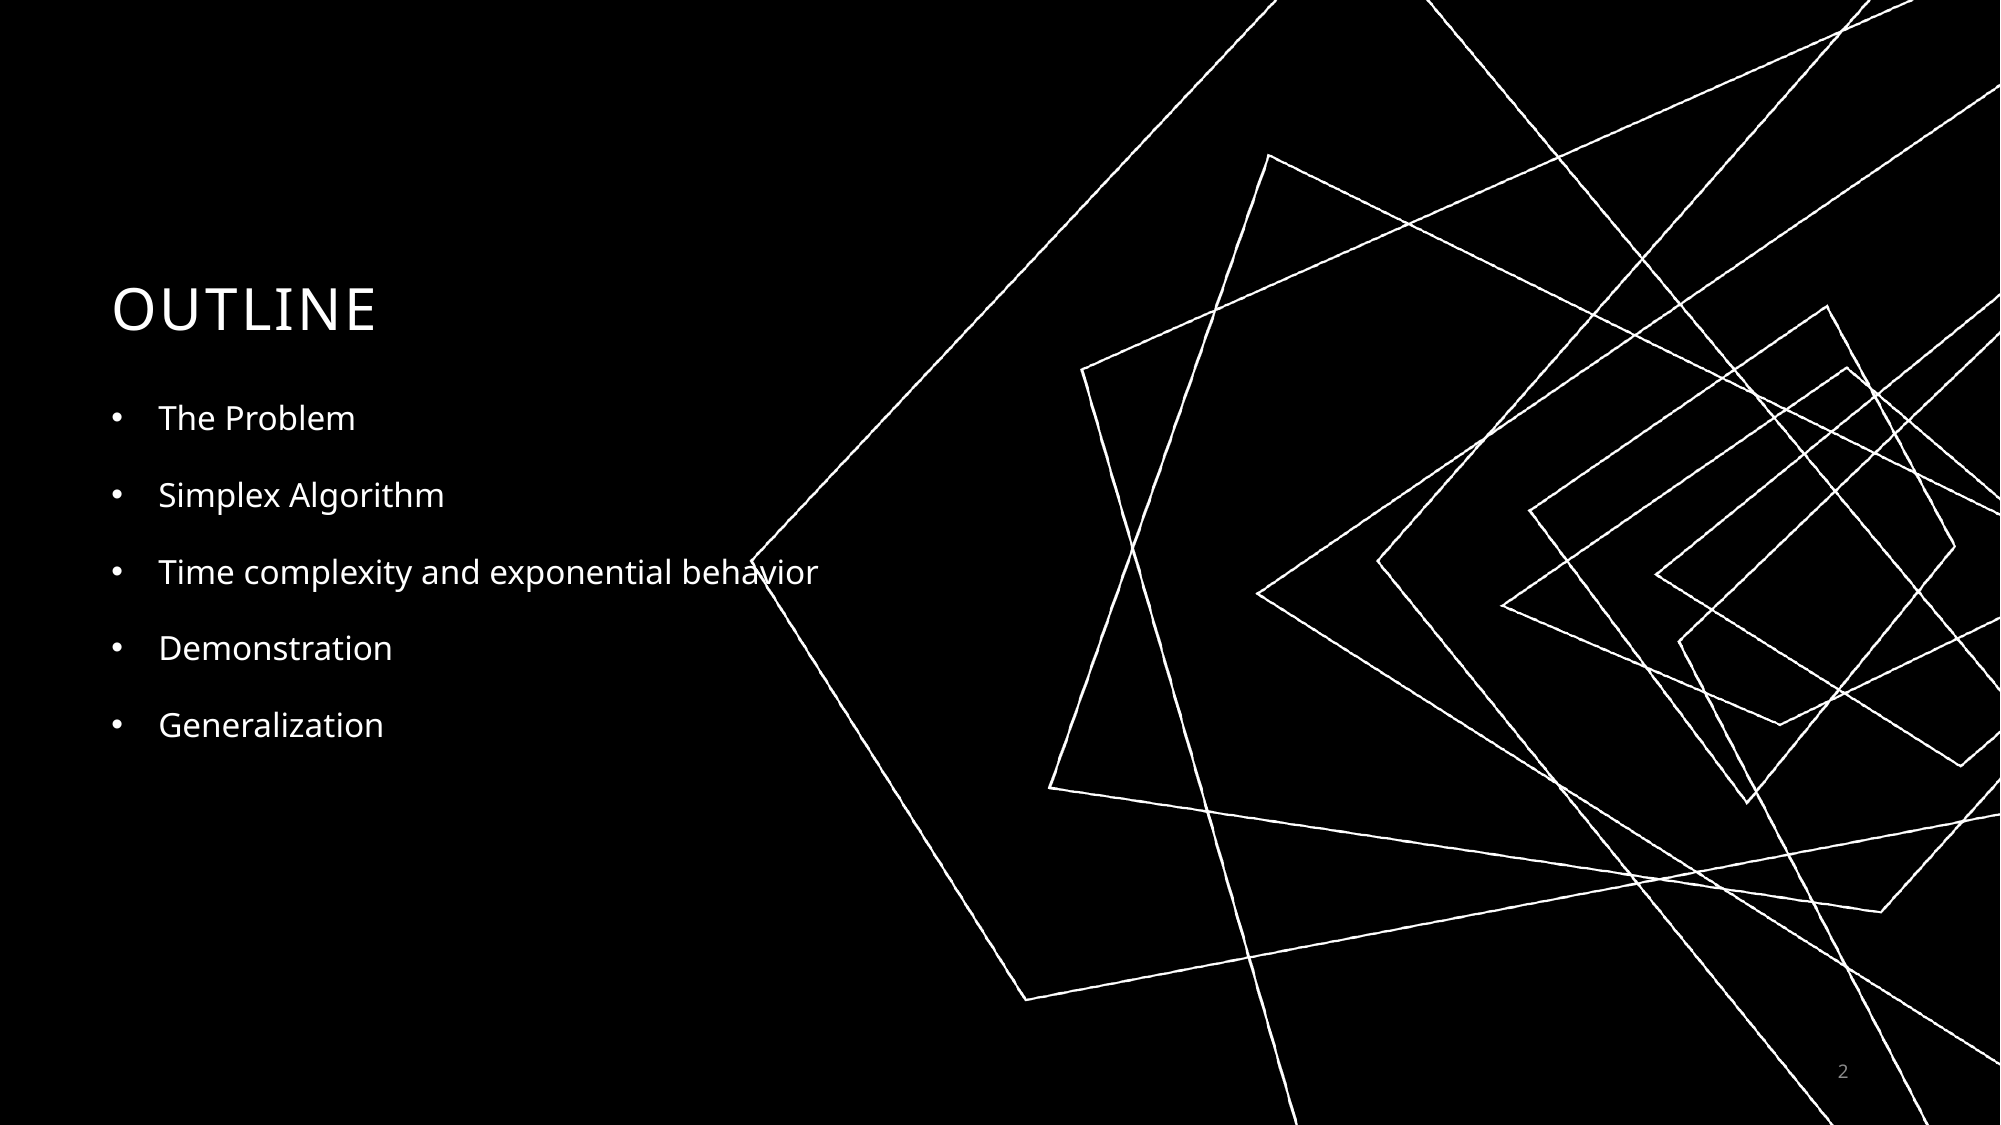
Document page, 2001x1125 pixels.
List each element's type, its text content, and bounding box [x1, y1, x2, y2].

title Outline [96, 133, 572, 351]
list The Problem Simplex Algorithm Time complexity and exponential behavior Demonstration Generalization [96, 374, 1184, 911]
slide_number 2 [1701, 1042, 1864, 1103]
picture [693, 0, 2000, 1125]
